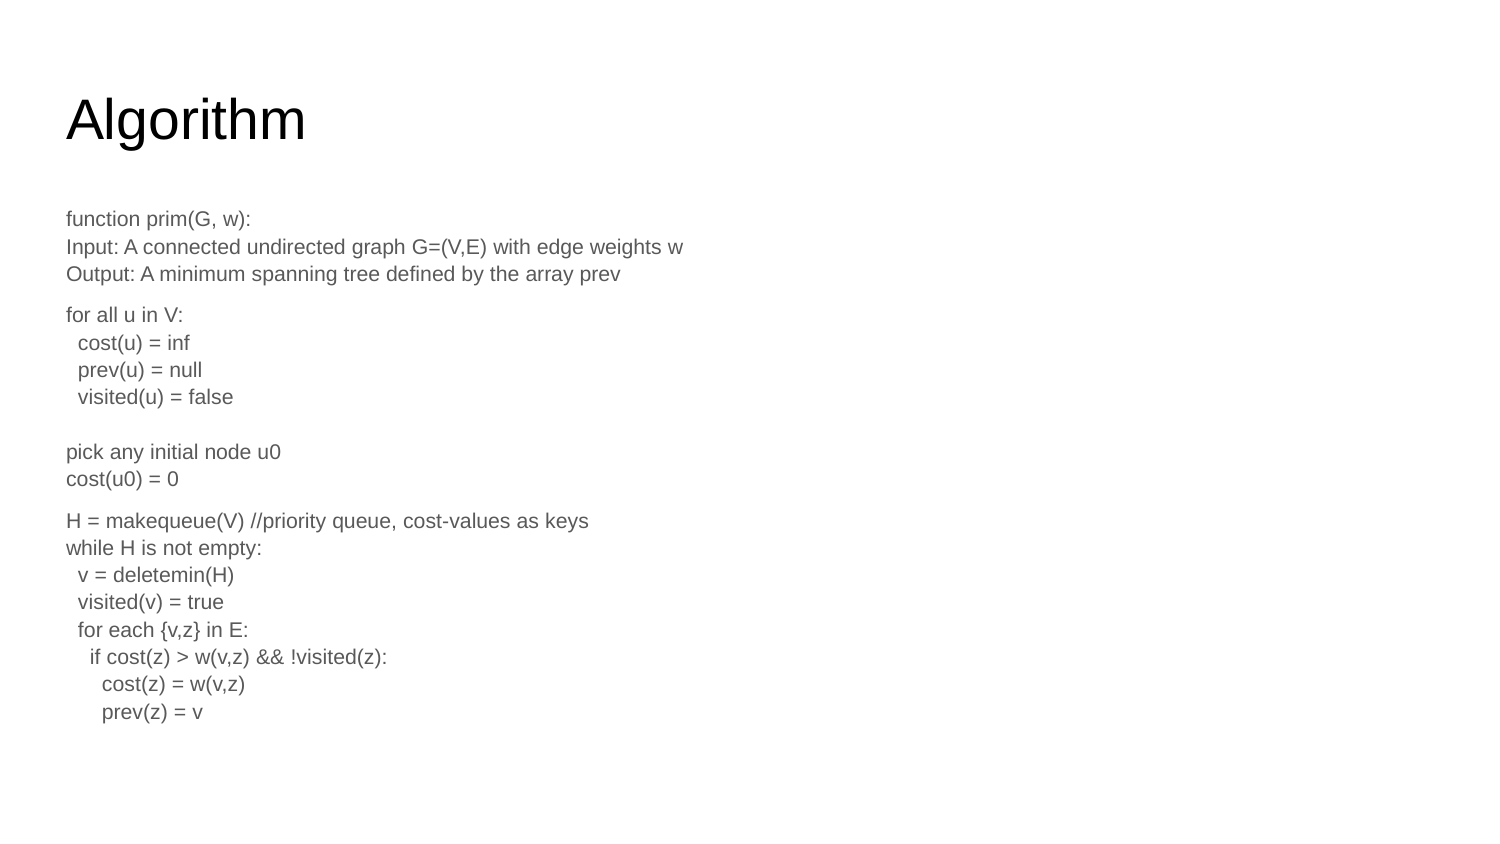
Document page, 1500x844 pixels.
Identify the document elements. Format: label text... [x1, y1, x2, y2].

title Algorithm [51, 72, 1449, 167]
list function prim(G, w): Input: A connected undirected graph G=(V,E) with edge weights w Output: A minimum spanning tree defined by the array prev for all u in V: cost(u) = inf prev(u) = null visited(u) = false pick any initial node u0 cost(u0) = 0 H = makequeue(V) //priority queue, cost-values as keys while H is not empty: v = deletemin(H) visited(v) = true for each {v,z} in E: if cost(z) > w(v,z) && !visited(z): cost(z) = w(v,z) prev(z) = v [51, 189, 1449, 750]
